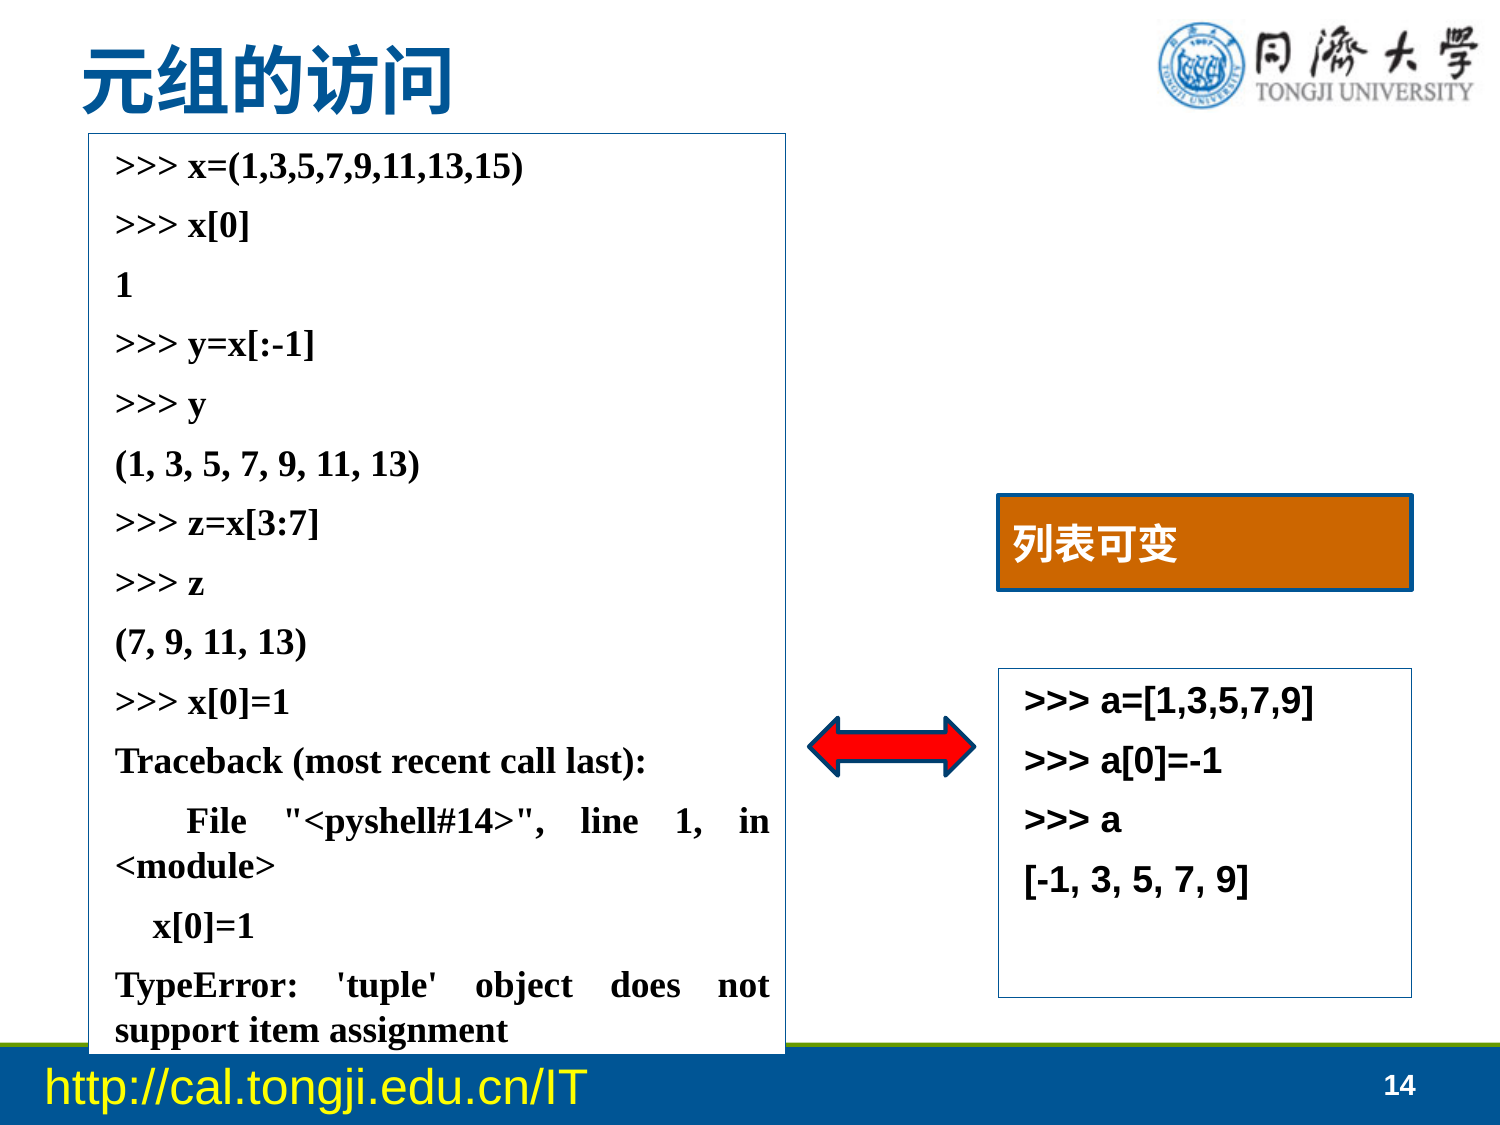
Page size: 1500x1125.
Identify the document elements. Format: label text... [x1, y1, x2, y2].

title 元组的访问 [64, 3, 1340, 134]
picture [1340, 19, 1495, 113]
text_box >>> a=[1,3,5,7,9] >>> a[0]=-1 >>> a [-1, 3, 5, 7, 9] [998, 668, 1412, 998]
text_box [806, 715, 977, 778]
text_box >>> x=(1,3,5,7,9,11,13,15) >>> x[0] 1 >>> y=x[:-1] >>> y (1, 3, 5, 7, 9, 11, 13) >>> z=x[3:7] >>> z (7, 9, 11, 13) >>> x[0]=1 Traceback (most recent call last): File "<pyshell#14>", line 1, in <module> x[0]=1 TypeError: 'tuple' object does not support item assignment [88, 133, 786, 1055]
text_box 列表可变 [996, 493, 1414, 592]
